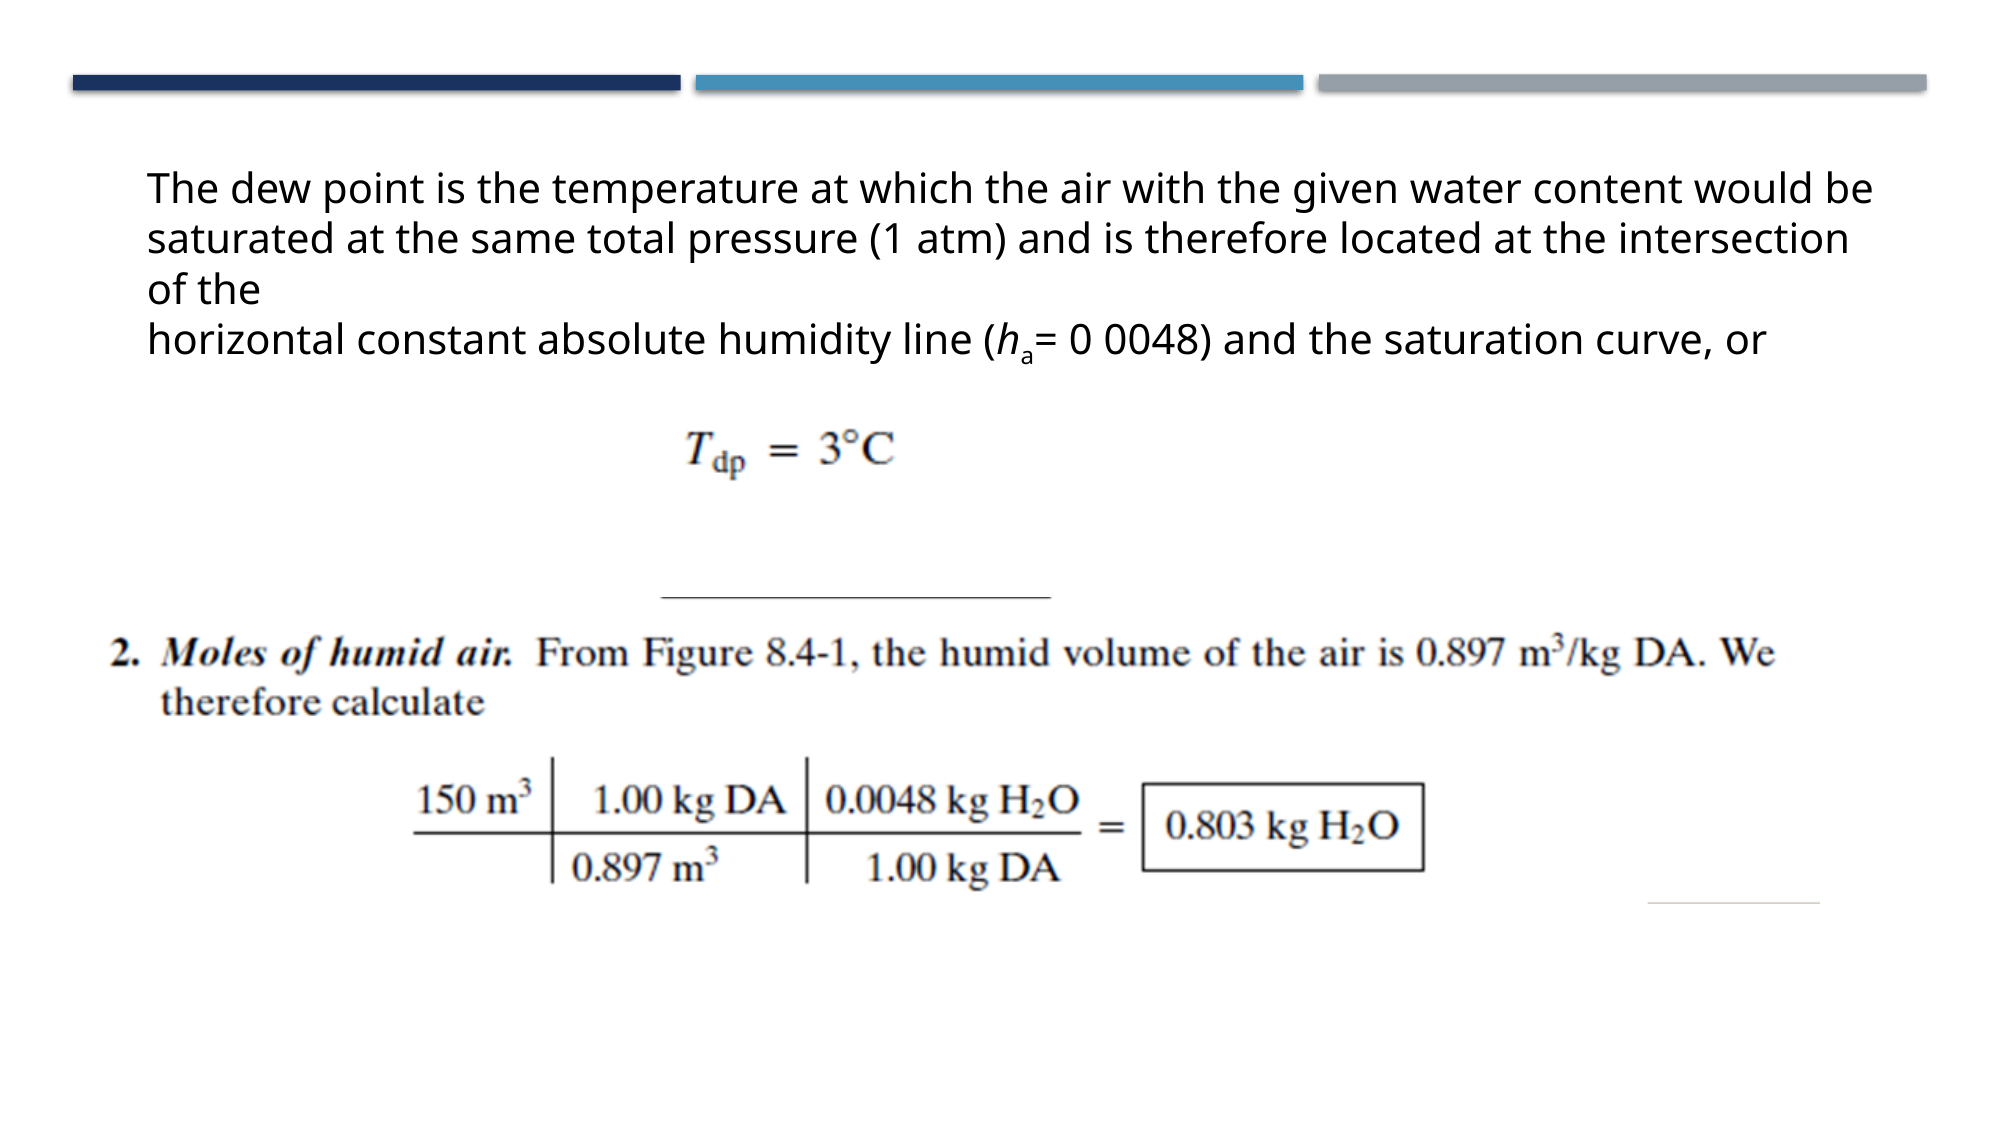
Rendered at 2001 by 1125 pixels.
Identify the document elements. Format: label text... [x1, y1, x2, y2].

picture [95, 596, 1820, 904]
text_box The dew point is the temperature at which the air with the given water content would be saturated at the same total pressure (1 atm) and is therefore located at the intersection of the horizontal constant absolute humidity line (ha= 0 0048) and the saturation curve, or [132, 154, 1891, 377]
picture [680, 389, 906, 502]
